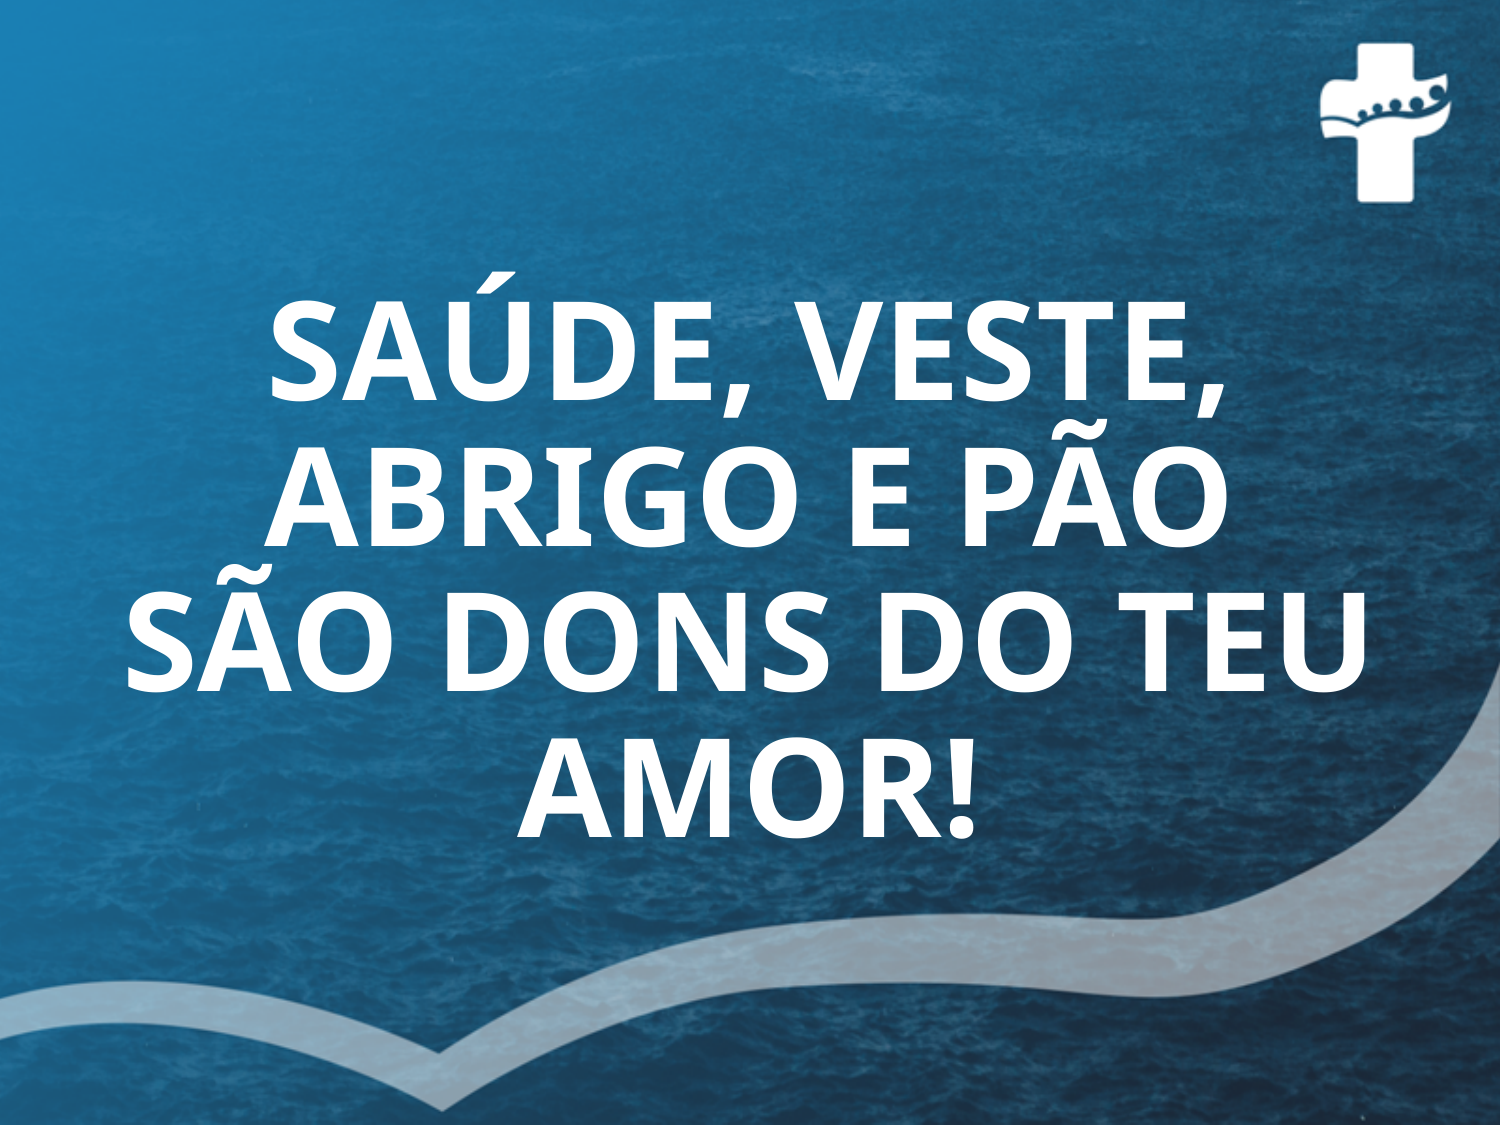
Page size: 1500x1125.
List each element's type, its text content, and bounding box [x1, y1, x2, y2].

title SAÚDE, VESTE, ABRIGO E PÃO SÃO DONS DO TEU AMOR! [0, 479, 1500, 668]
picture [0, 0, 1500, 479]
picture [0, 668, 1500, 1125]
